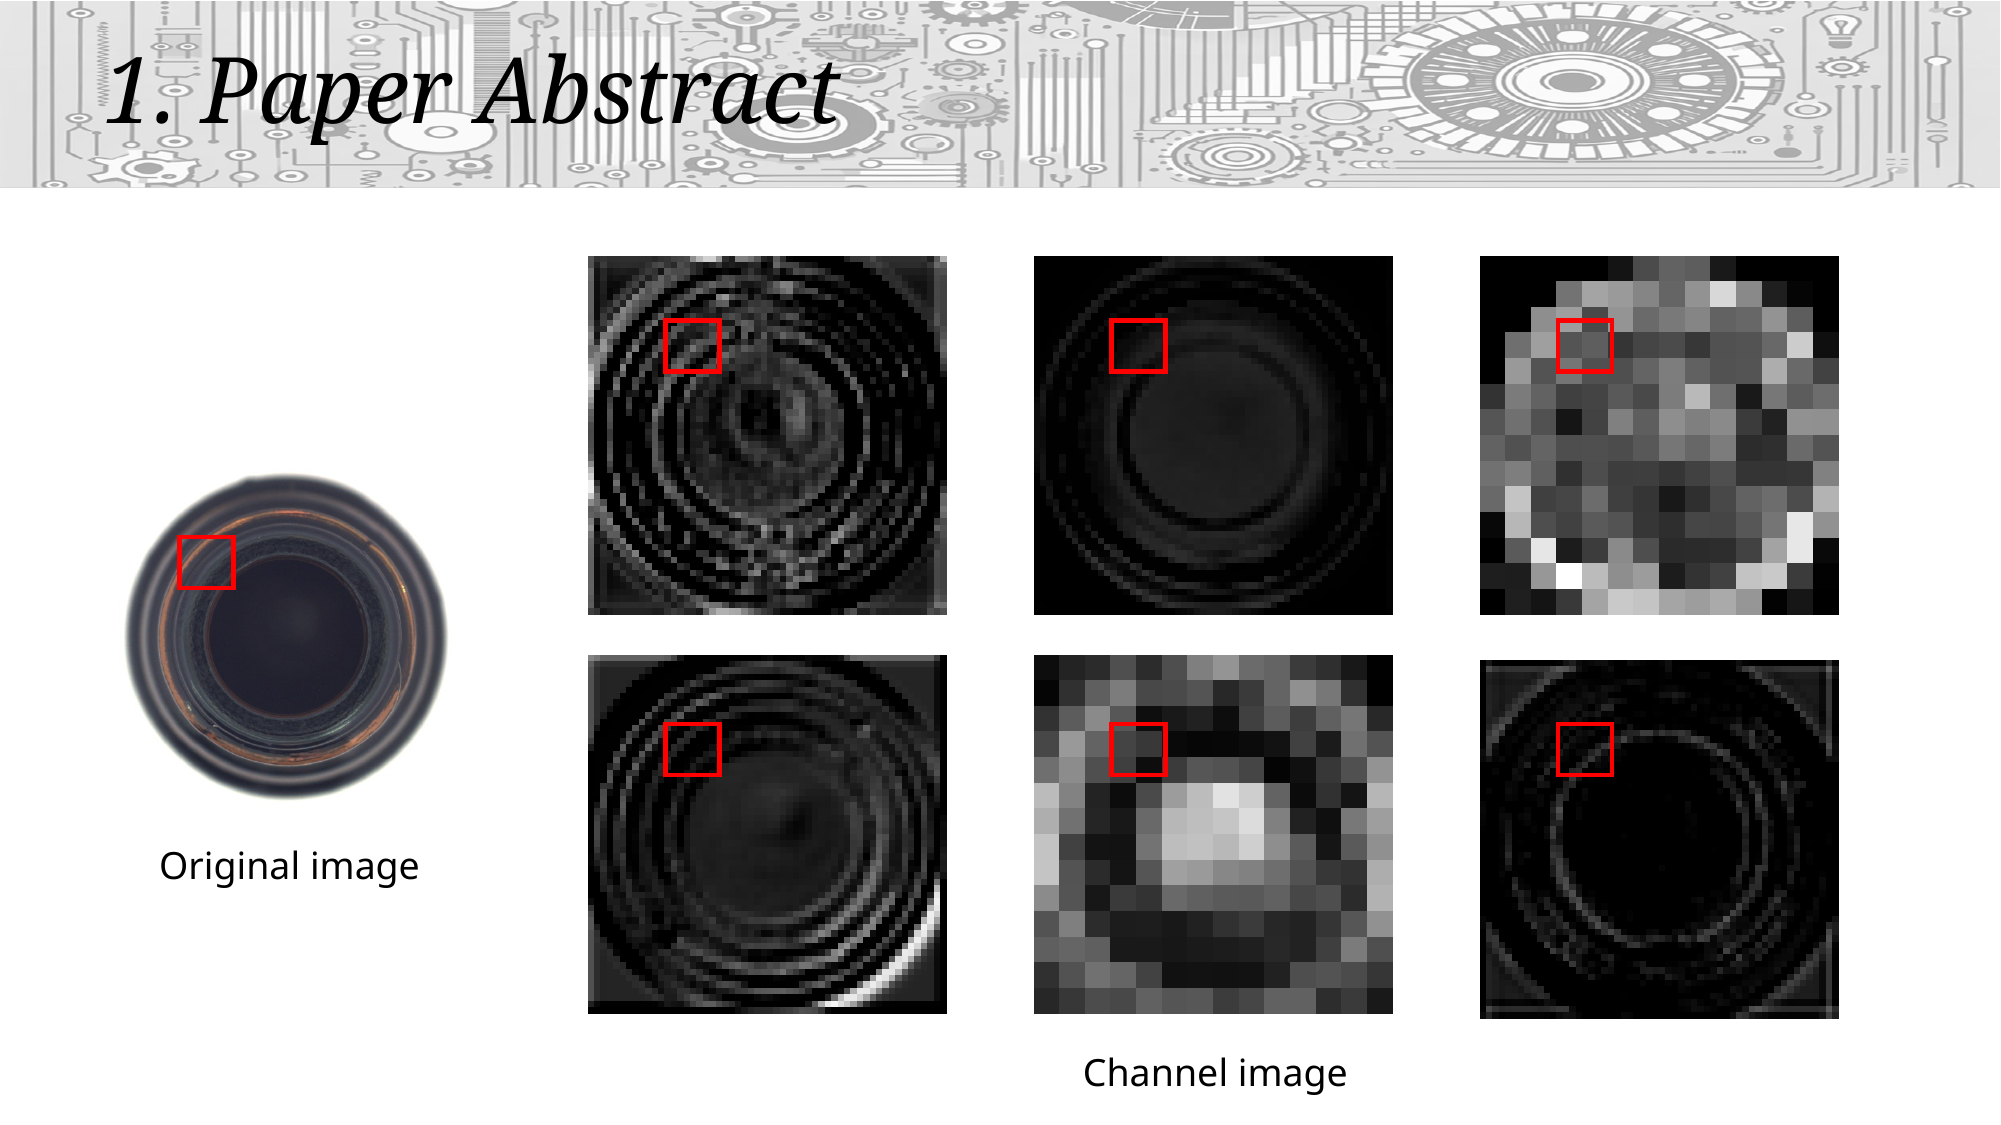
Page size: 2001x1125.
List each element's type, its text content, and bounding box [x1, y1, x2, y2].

picture [588, 655, 947, 1014]
picture [1480, 660, 1839, 1019]
picture [106, 458, 465, 817]
picture [1034, 655, 1393, 1014]
picture [588, 256, 947, 615]
picture [1034, 256, 1393, 615]
text_box [0, 0, 2000, 189]
text_box Channel image [1068, 1041, 1363, 1102]
text_box Original image [144, 834, 435, 895]
text_box 1. Paper Abstract [88, 0, 1814, 188]
picture [1480, 256, 1839, 615]
